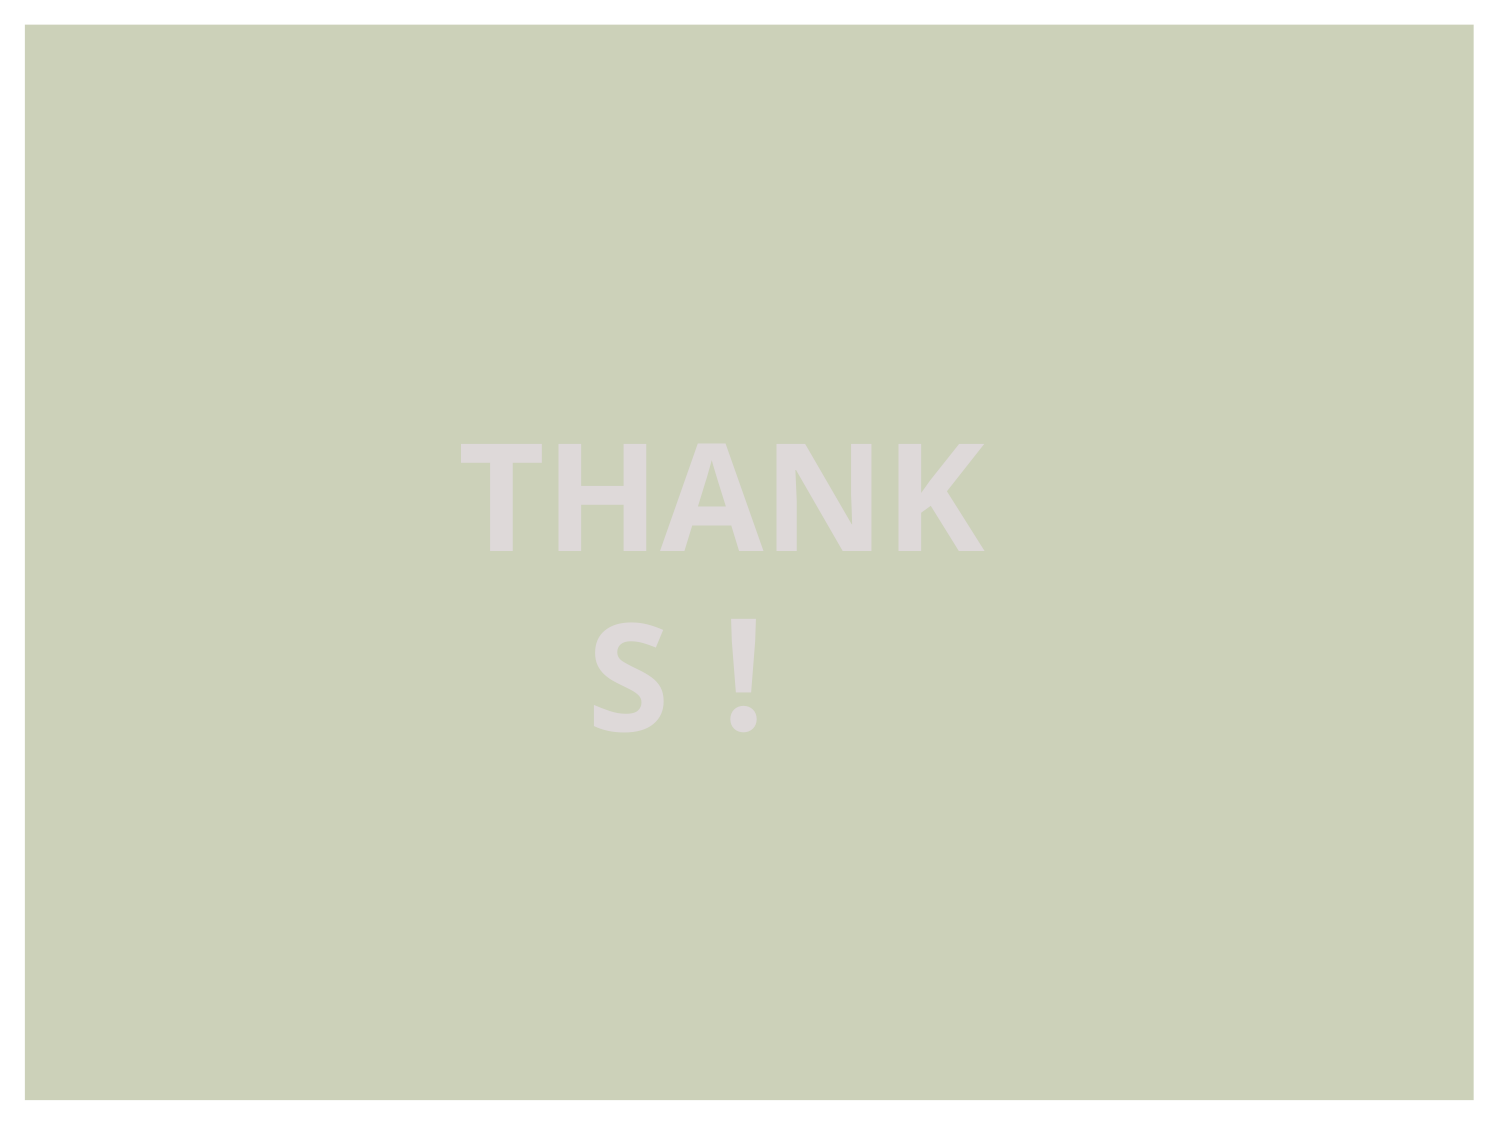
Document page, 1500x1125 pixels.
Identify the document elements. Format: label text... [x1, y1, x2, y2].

text_box THANKS！ [414, 393, 1031, 769]
